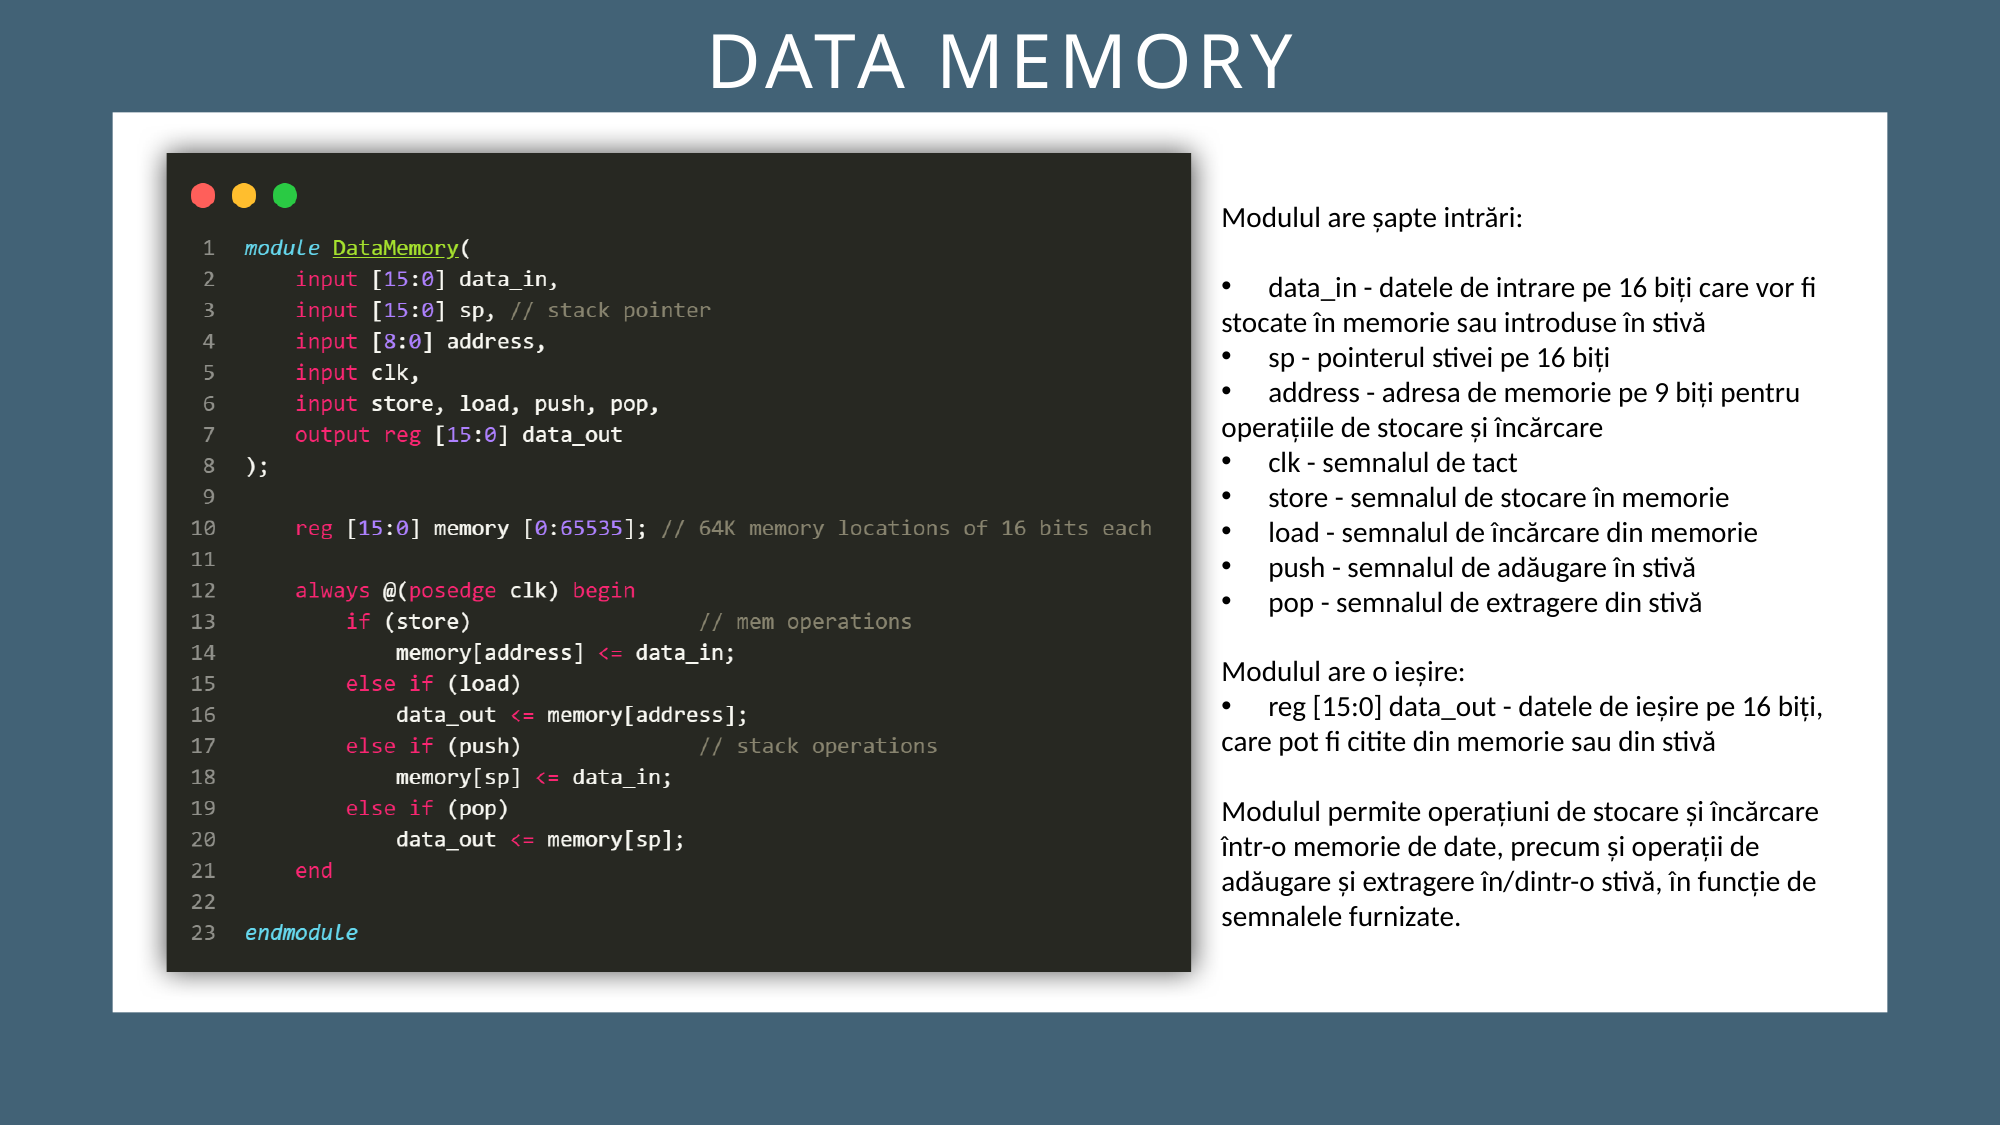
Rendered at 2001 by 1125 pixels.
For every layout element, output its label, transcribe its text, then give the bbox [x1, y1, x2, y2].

text_box [111, 111, 1888, 1013]
text_box Modulul are șapte intrări: data_in - datele de intrare pe 16 biți care vor fi stocate în memorie sau introduse în stivă sp - pointerul stivei pe 16 biți address - adresa de memorie pe 9 biți pentru operațiile de stocare și încărcare clk - semnalul de tact store - semnalul de stocare în memorie load - semnalul de încărcare din memorie push - semnalul de adăugare în stivă pop - semnalul de extragere din stivă Modulul are o ieșire: reg [15:0] data_out - datele de ieșire pe 16 biți, care pot fi citite din memorie sau din stivă Modulul permite operațiuni de stocare și încărcare într-o memorie de date, precum și operații de adăugare și extragere în/dintr-o stivă, în funcție de semnalele furnizate. [1206, 190, 1888, 940]
picture [166, 153, 1192, 972]
text_box [0, 0, 2000, 1125]
title DATA MEMORY [334, 0, 1666, 113]
